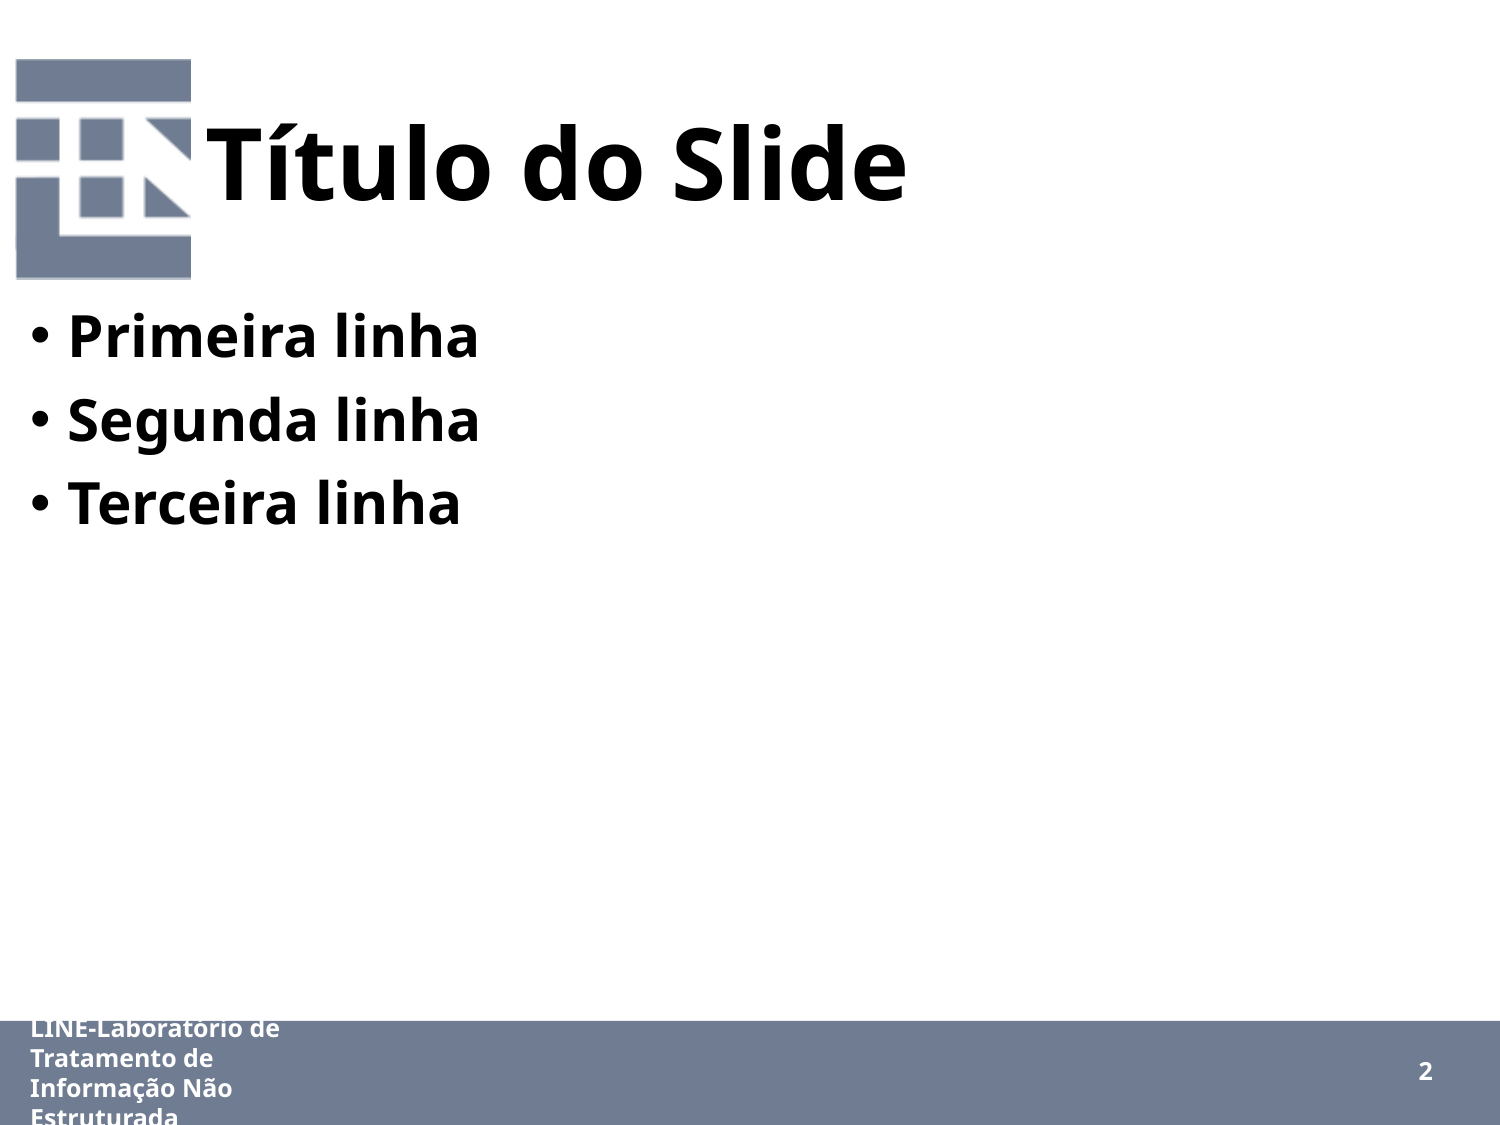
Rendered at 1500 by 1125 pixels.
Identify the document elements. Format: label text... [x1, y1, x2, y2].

title Título do Slide [190, 59, 1450, 278]
list Primeira linha Segunda linha Terceira linha [15, 299, 1450, 1014]
slide_number LINE-Laboratório de Tratamento de Informação Não Estruturada [15, 1042, 353, 1103]
picture [15, 59, 191, 280]
slide_number 2 [1110, 1042, 1448, 1103]
